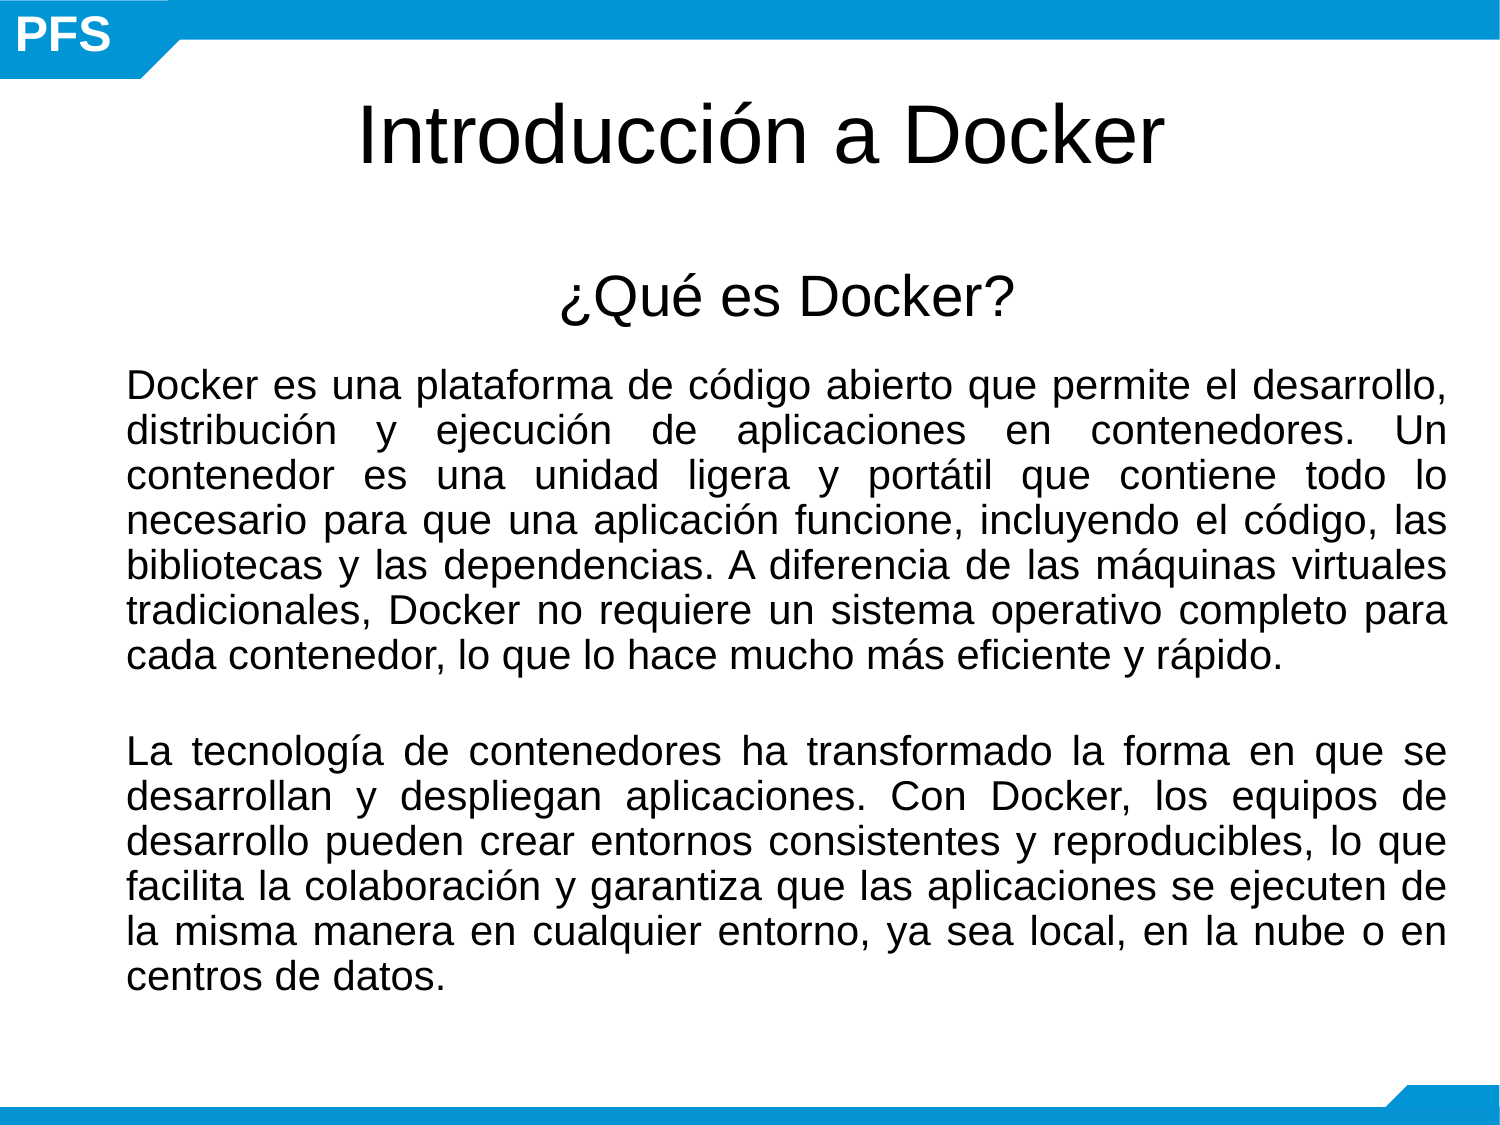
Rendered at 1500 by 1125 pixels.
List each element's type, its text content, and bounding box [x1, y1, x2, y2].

list ¿Qué es Docker? Docker es una plataforma de código abierto que permite el desarrollo, distribución y ejecución de aplicaciones en contenedores. Un contenedor es una unidad ligera y portátil que contiene todo lo necesario para que una aplicación funcione, incluyendo el código, las bibliotecas y las dependencias. A diferencia de las máquinas virtuales tradicionales, Docker no requiere un sistema operativo completo para cada contenedor, lo que lo hace mucho más eficiente y rápido. La tecnología de contenedores ha transformado la forma en que se desarrollan y despliegan aplicaciones. Con Docker, los equipos de desarrollo pueden crear entornos consistentes y reproducibles, lo que facilita la colaboración y garantiza que las aplicaciones se ejecuten de la misma manera en cualquier entorno, ya sea local, en la nube o en centros de datos. [51, 239, 1449, 1026]
title Introducción a Docker [51, 74, 1449, 200]
